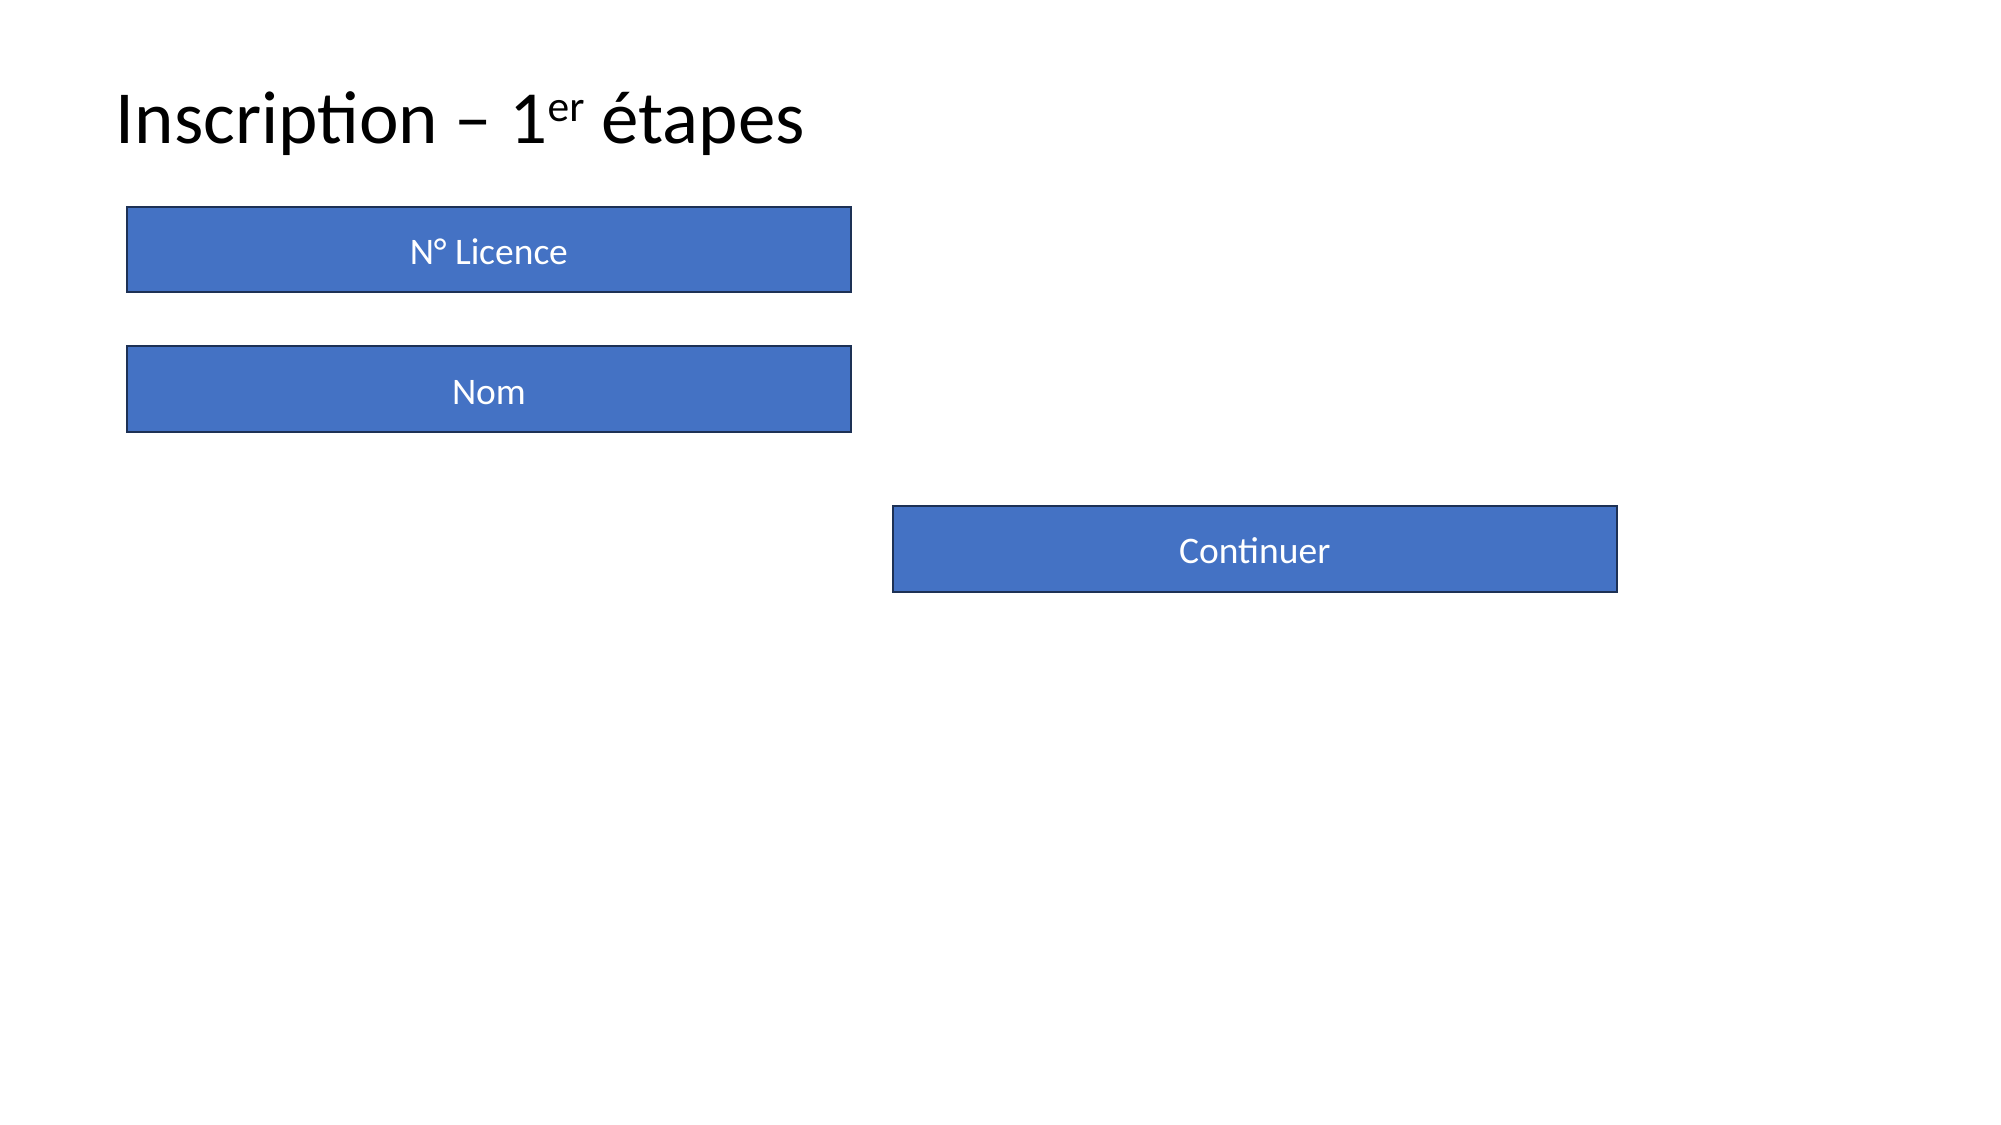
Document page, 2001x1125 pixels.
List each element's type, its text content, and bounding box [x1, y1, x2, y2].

text_box Nom [126, 345, 852, 433]
text_box N° Licence [126, 206, 852, 293]
text_box Inscription – 1er étapes [101, 61, 1000, 166]
text_box Continuer [892, 505, 1618, 593]
